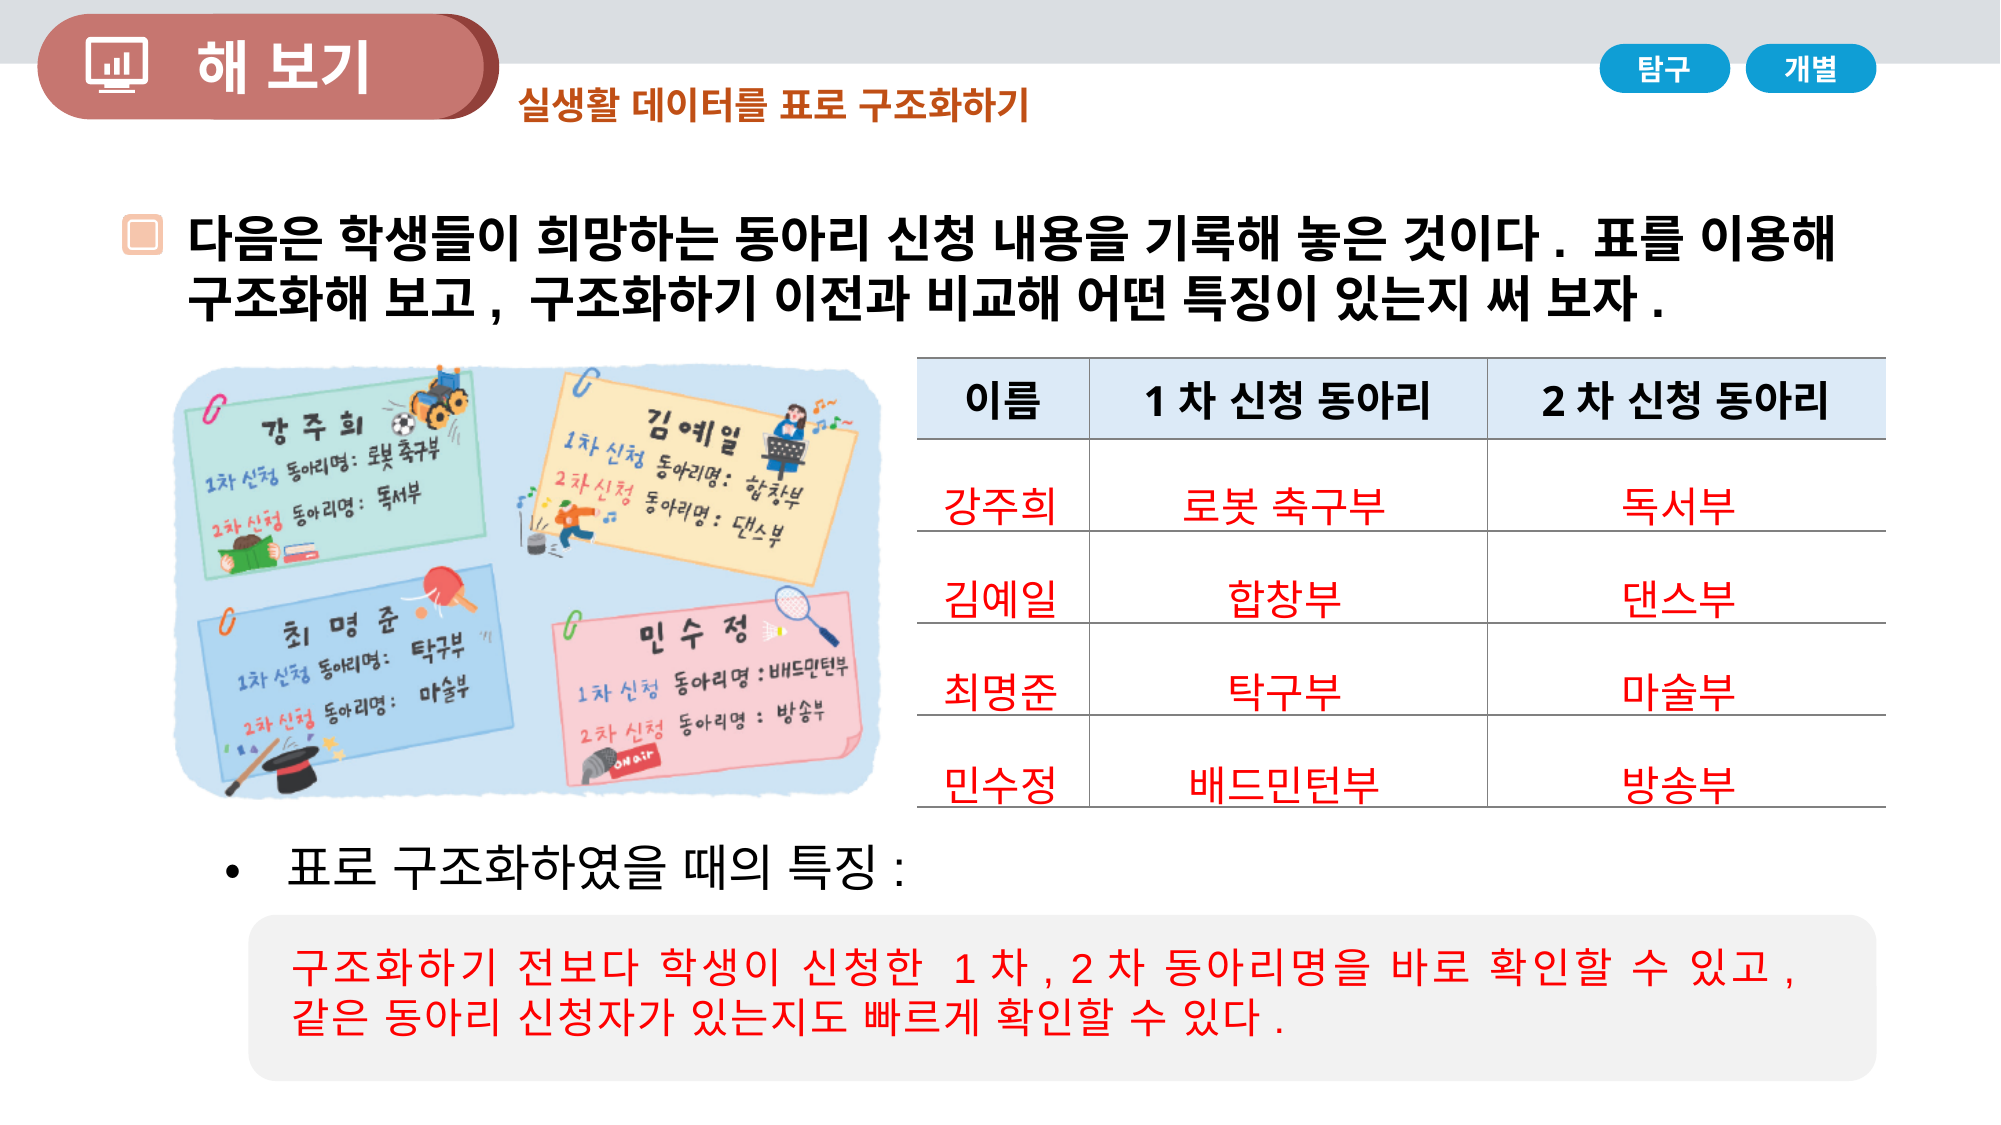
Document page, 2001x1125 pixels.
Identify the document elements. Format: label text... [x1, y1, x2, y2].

text_box [246, 913, 1879, 1083]
table_cell 댄스부 [1485, 528, 1875, 621]
text_box 탐구 [1598, 42, 1732, 95]
table_header 2차 신청 동아리 [1488, 359, 1886, 438]
table_cell [1875, 716, 1886, 806]
table_header 1차 신청 동아리 [1090, 359, 1487, 435]
picture [163, 338, 889, 827]
table_cell 배드민턴부 [1085, 714, 1485, 807]
table_header 이름 [917, 359, 1089, 435]
text_box 실생활 데이터를 표로 구조화하기 [502, 74, 1503, 135]
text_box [36, 13, 500, 120]
table_header 로봇 축구부 [1085, 435, 1485, 528]
table_cell 민수정 [917, 714, 1085, 807]
text_box 구조화하기 전보다 학생이 신청한 1차, 2차 동아리명을 바로 확인할 수 있고, 같은 동아리 신청자가 있는지도 빠르게 확인할 수 있다. [276, 934, 1812, 1049]
table_cell 마술부 [1485, 621, 1875, 714]
table_header 강주희 [917, 435, 1085, 528]
table_cell 방송부 [1485, 714, 1875, 807]
text_box 다음은 학생들이 희망하는 동아리 신청 내용을 기록해 놓은 것이다. 표를 이용해 구조화해 보고, 구조화하기 이전과 비교해 어떤 특징이 있는지 써 보자. [175, 202, 1902, 334]
table_header 독서부 [1485, 435, 1875, 528]
text_box •표로 구조화하였을 때의 특징: [209, 829, 1210, 905]
table_cell [1875, 532, 1886, 622]
table_cell 김예일 [917, 528, 1085, 621]
text_box 개별 [1744, 42, 1879, 95]
picture [121, 213, 164, 256]
text_box [0, 0, 2000, 65]
table_cell 탁구부 [1085, 621, 1485, 714]
table_cell 최명준 [917, 621, 1085, 714]
table_cell 합창부 [1085, 528, 1485, 621]
table_cell [1875, 440, 1886, 530]
table_cell [1875, 624, 1886, 714]
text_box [85, 36, 149, 94]
